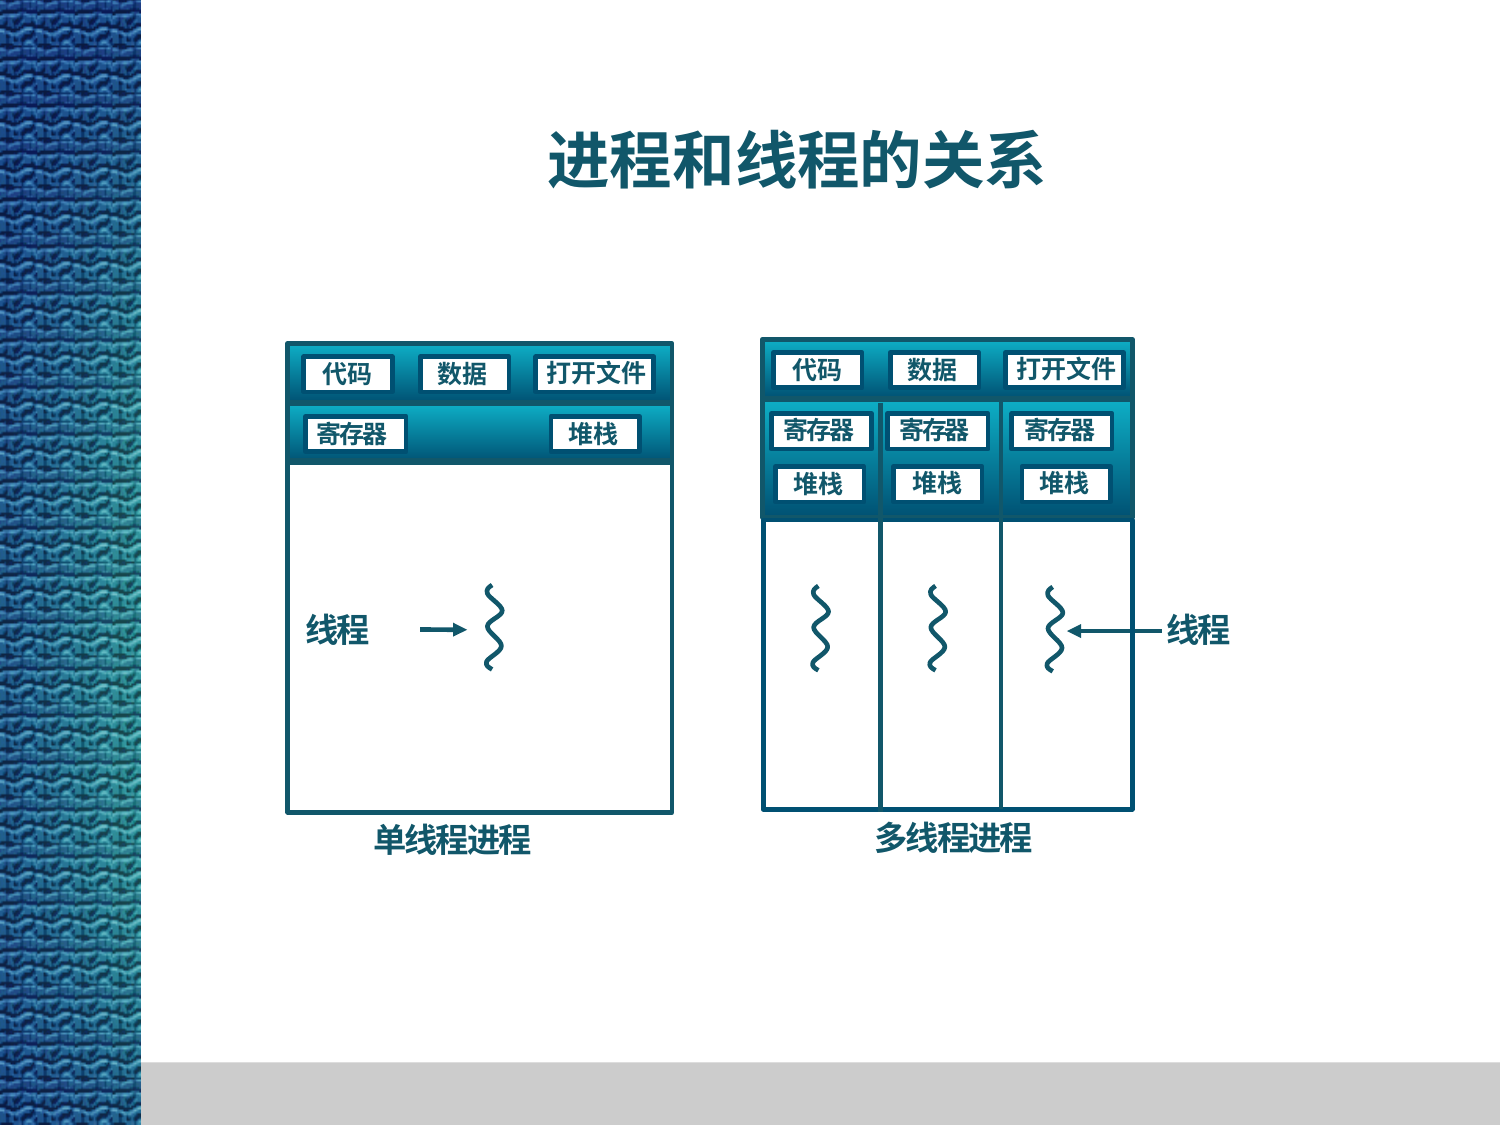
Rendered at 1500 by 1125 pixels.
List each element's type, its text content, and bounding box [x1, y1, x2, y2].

picture [0, 0, 141, 1125]
text_box 进程和线程的关系 [160, 89, 1435, 228]
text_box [761, 339, 1247, 866]
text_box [287, 343, 673, 868]
